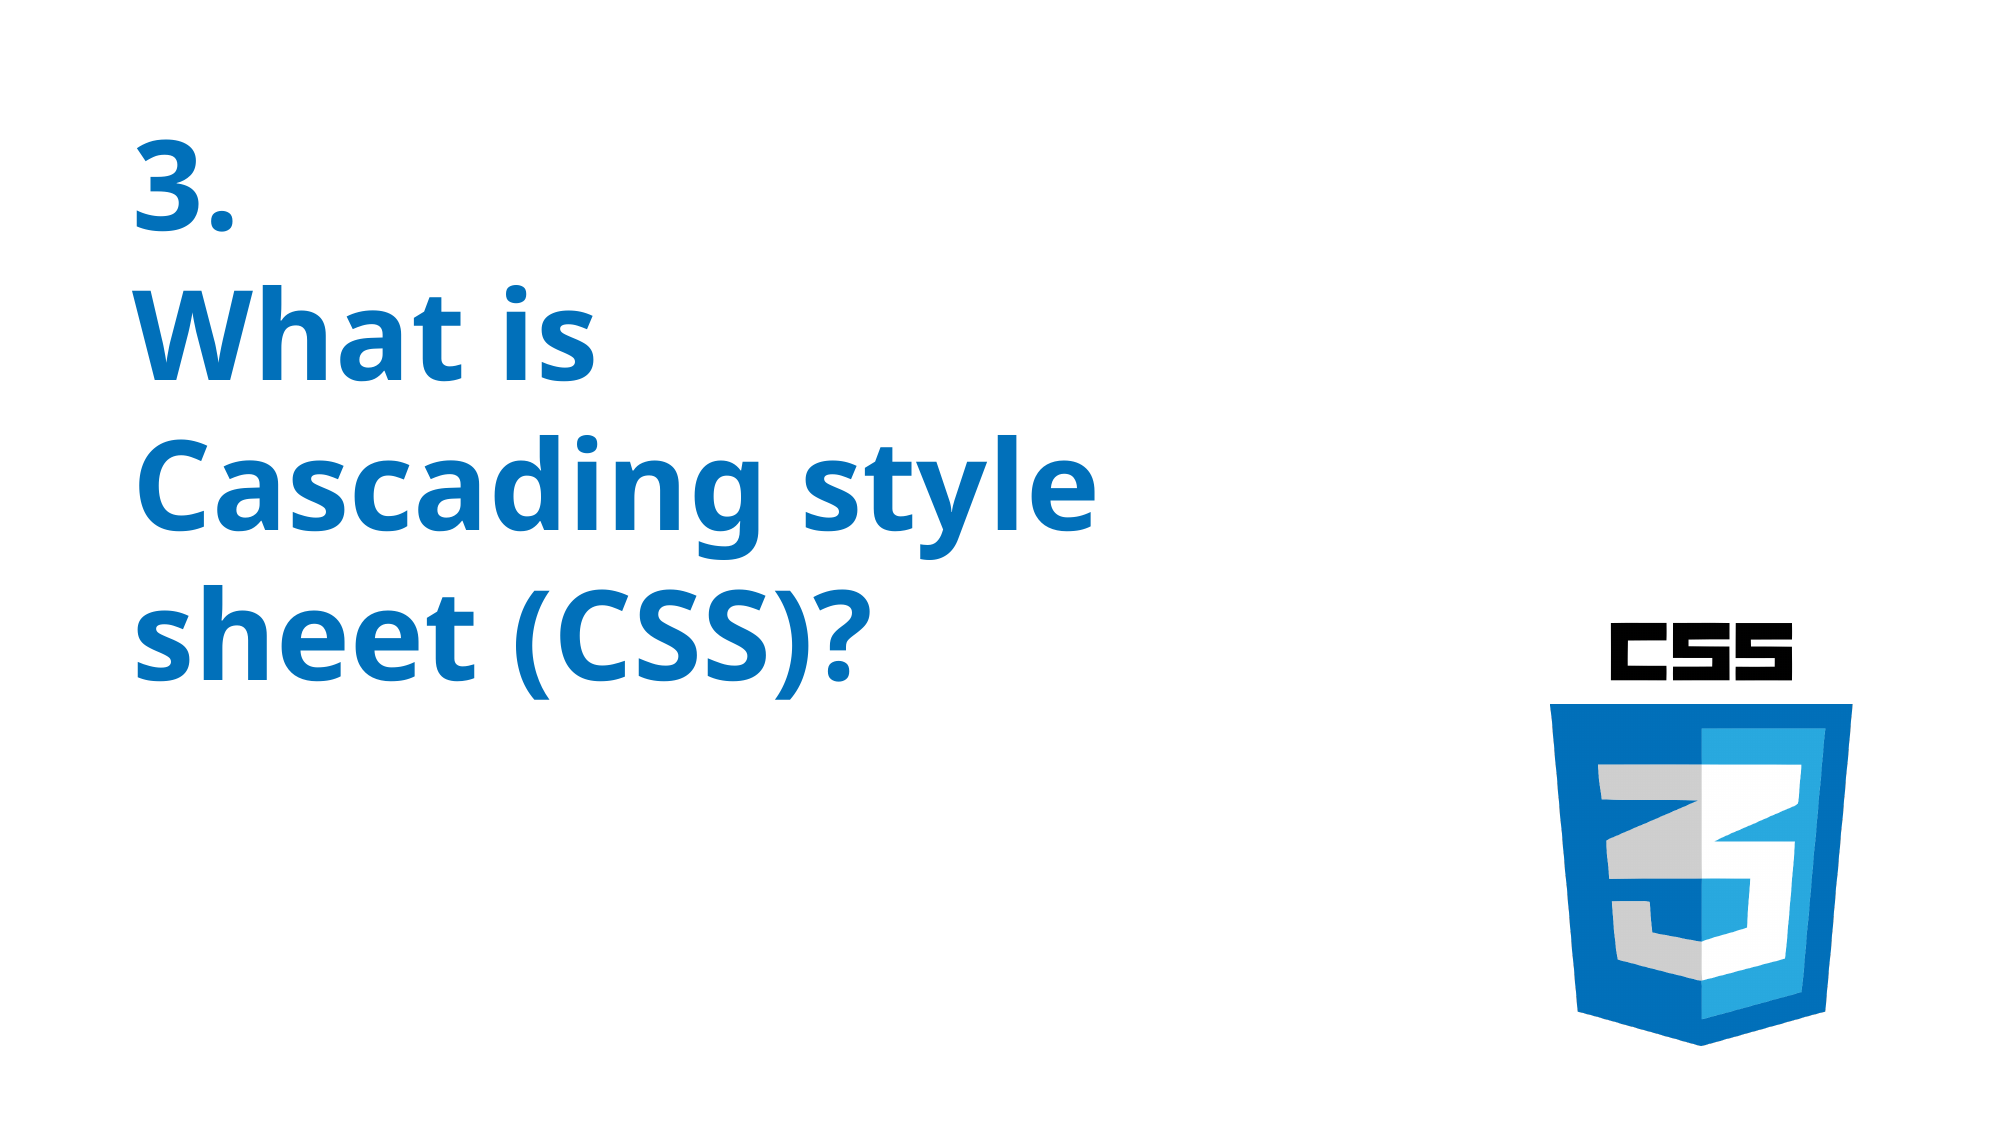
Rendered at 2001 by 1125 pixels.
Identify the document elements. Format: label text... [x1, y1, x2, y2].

text_box 3. What is Cascading style sheet (CSS)? [132, 515, 1207, 706]
picture [1550, 622, 1853, 1046]
